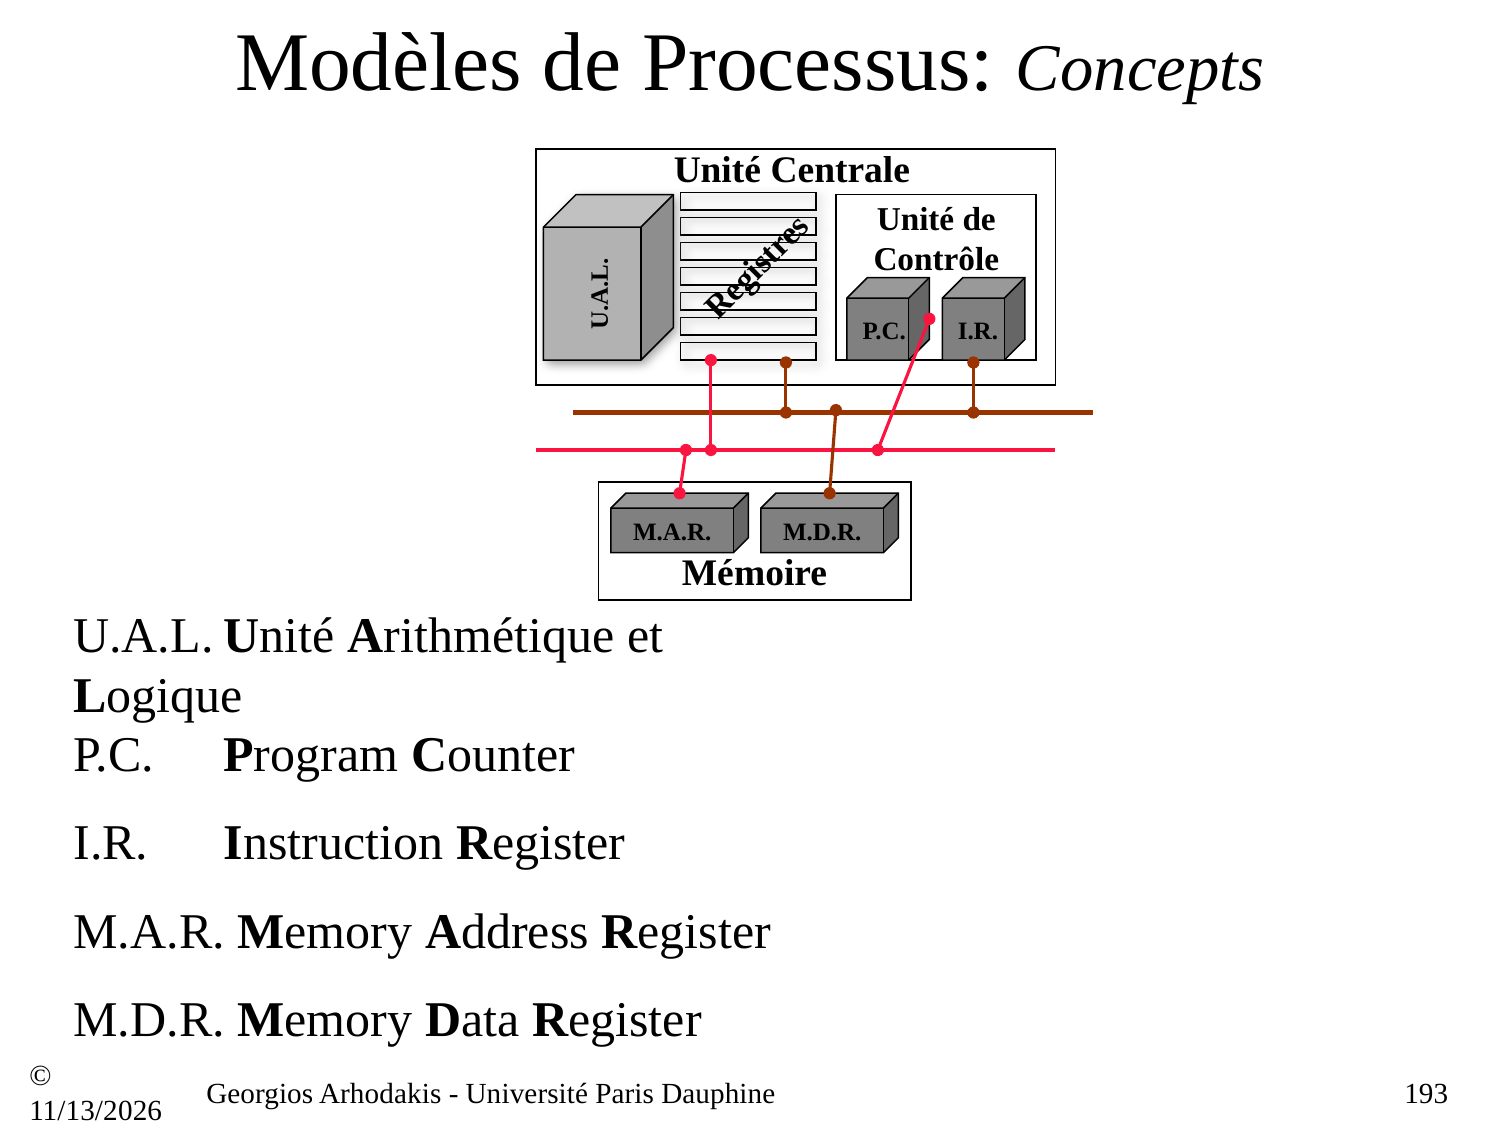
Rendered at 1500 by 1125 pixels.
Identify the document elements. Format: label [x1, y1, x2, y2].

title [112, 0, 1388, 159]
text_box [58, 137, 1094, 789]
text_box [58, 979, 859, 1054]
slide_number [29, 1056, 192, 1125]
text_box [58, 802, 734, 877]
slide_number [1298, 1074, 1449, 1110]
text_box [58, 890, 859, 966]
footer [206, 1074, 1232, 1110]
